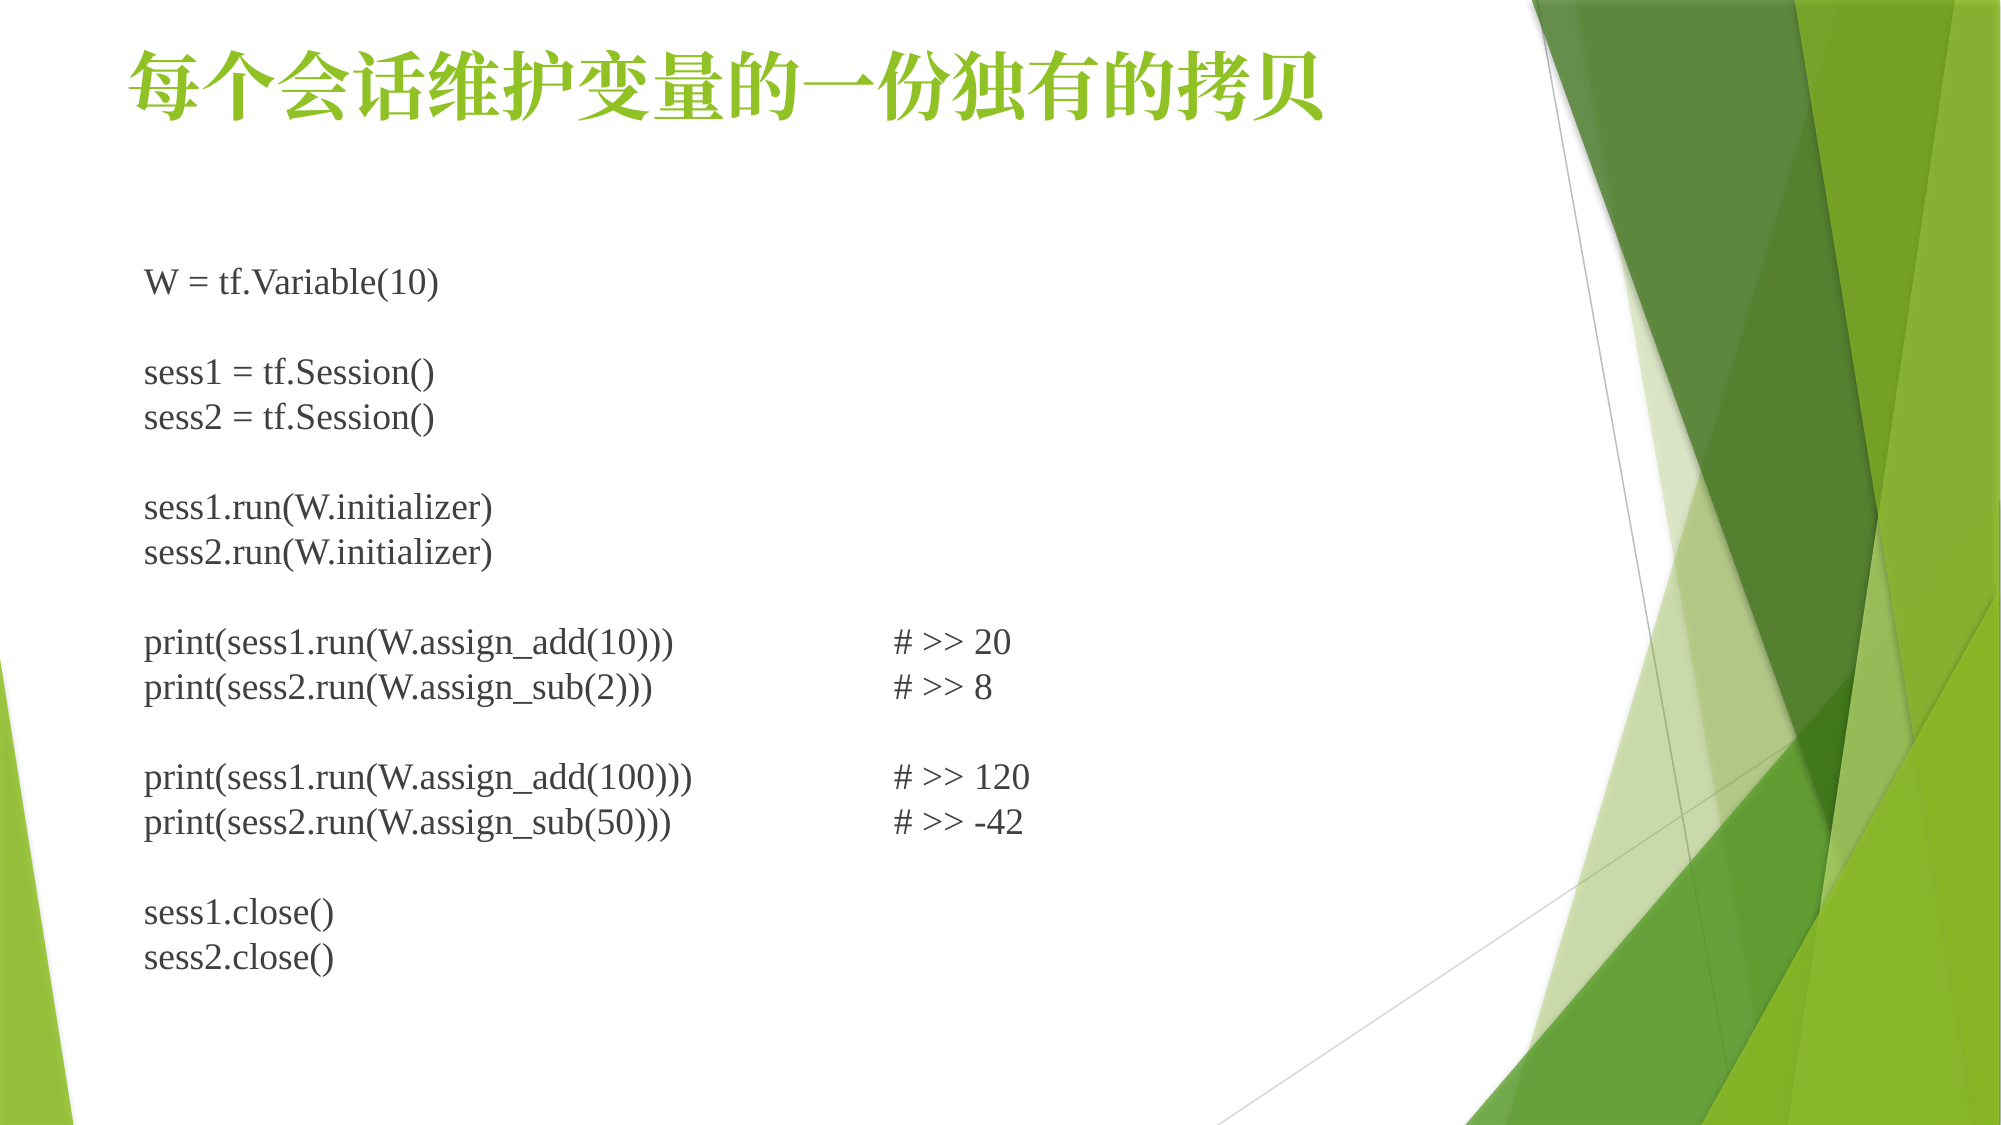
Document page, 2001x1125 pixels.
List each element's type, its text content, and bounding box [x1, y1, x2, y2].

list W = tf.Variable(10) sess1 = tf.Session() sess2 = tf.Session() sess1.run(W.initializer) sess2.run(W.initializer) print(sess1.run(W.assign_add(10))) # >> 20 print(sess2.run(W.assign_sub(2))) # >> 8 print(sess1.run(W.assign_add(100))) # >> 120 print(sess2.run(W.assign_sub(50))) # >> -42 sess1.close() sess2.close() [128, 249, 1854, 1058]
title 每个会话维护变量的一份独有的拷贝 [111, 32, 1837, 250]
